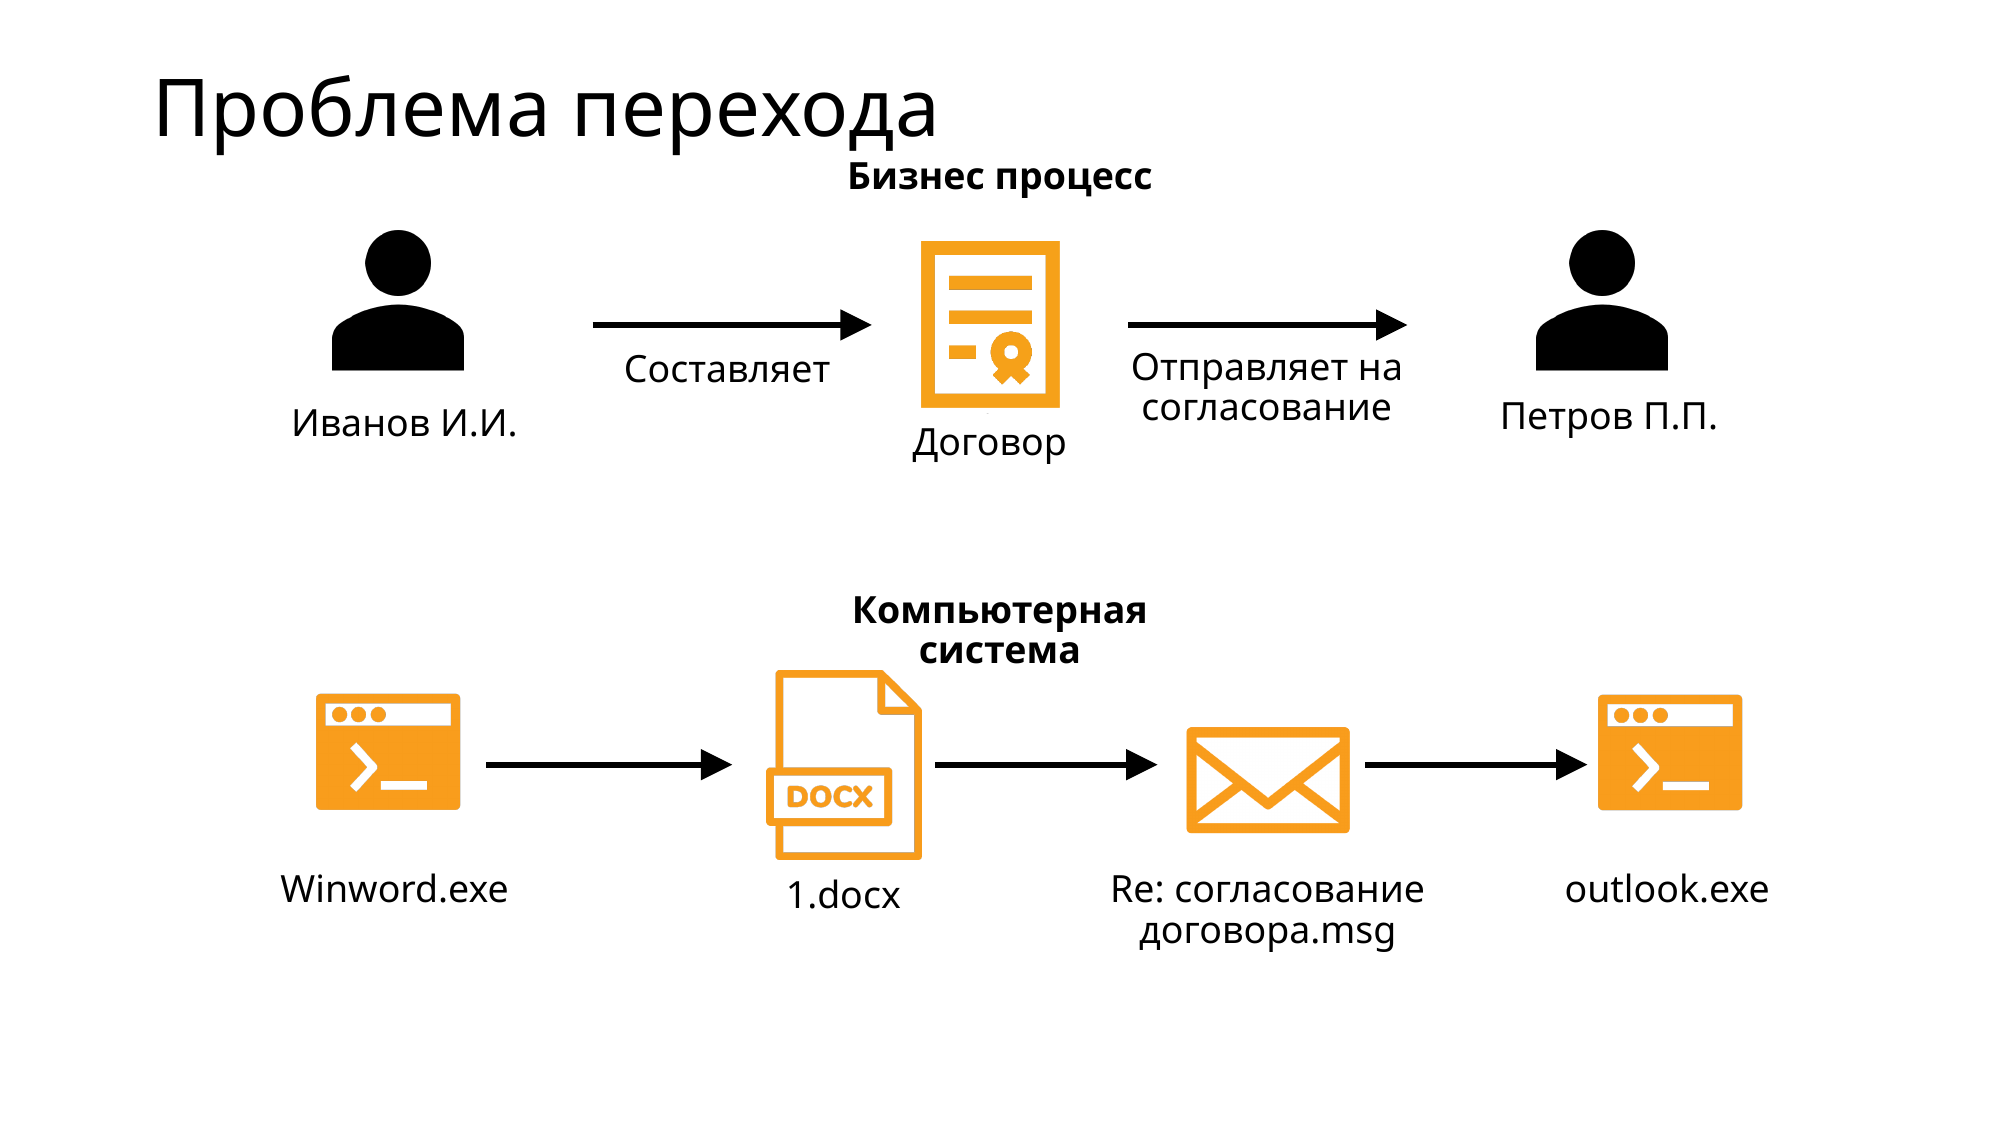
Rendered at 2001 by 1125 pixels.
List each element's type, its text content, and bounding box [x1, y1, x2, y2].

text_box Бизнес процесс [751, 117, 1249, 237]
text_box outlook.exe [1474, 862, 1910, 919]
picture [299, 201, 497, 399]
text_box Отправляет на согласование [1011, 340, 1448, 437]
text_box Компьютерная система [751, 571, 1249, 692]
picture [1173, 670, 1363, 860]
picture [299, 675, 477, 854]
picture [1581, 675, 1759, 854]
text_box Re: согласование договора.msg [1050, 862, 1486, 959]
text_box Договор [822, 415, 1258, 472]
text_box 1.docx [625, 868, 1050, 924]
text_box Составляет [533, 342, 893, 398]
picture [766, 670, 922, 860]
picture [1503, 201, 1701, 399]
picture [893, 241, 1087, 435]
text_box Петров П.П. [1409, 389, 1845, 446]
title Проблема перехода [137, 59, 1863, 162]
text_box Иванов И.И. [201, 396, 637, 452]
text_box Winword.exe [190, 862, 626, 919]
